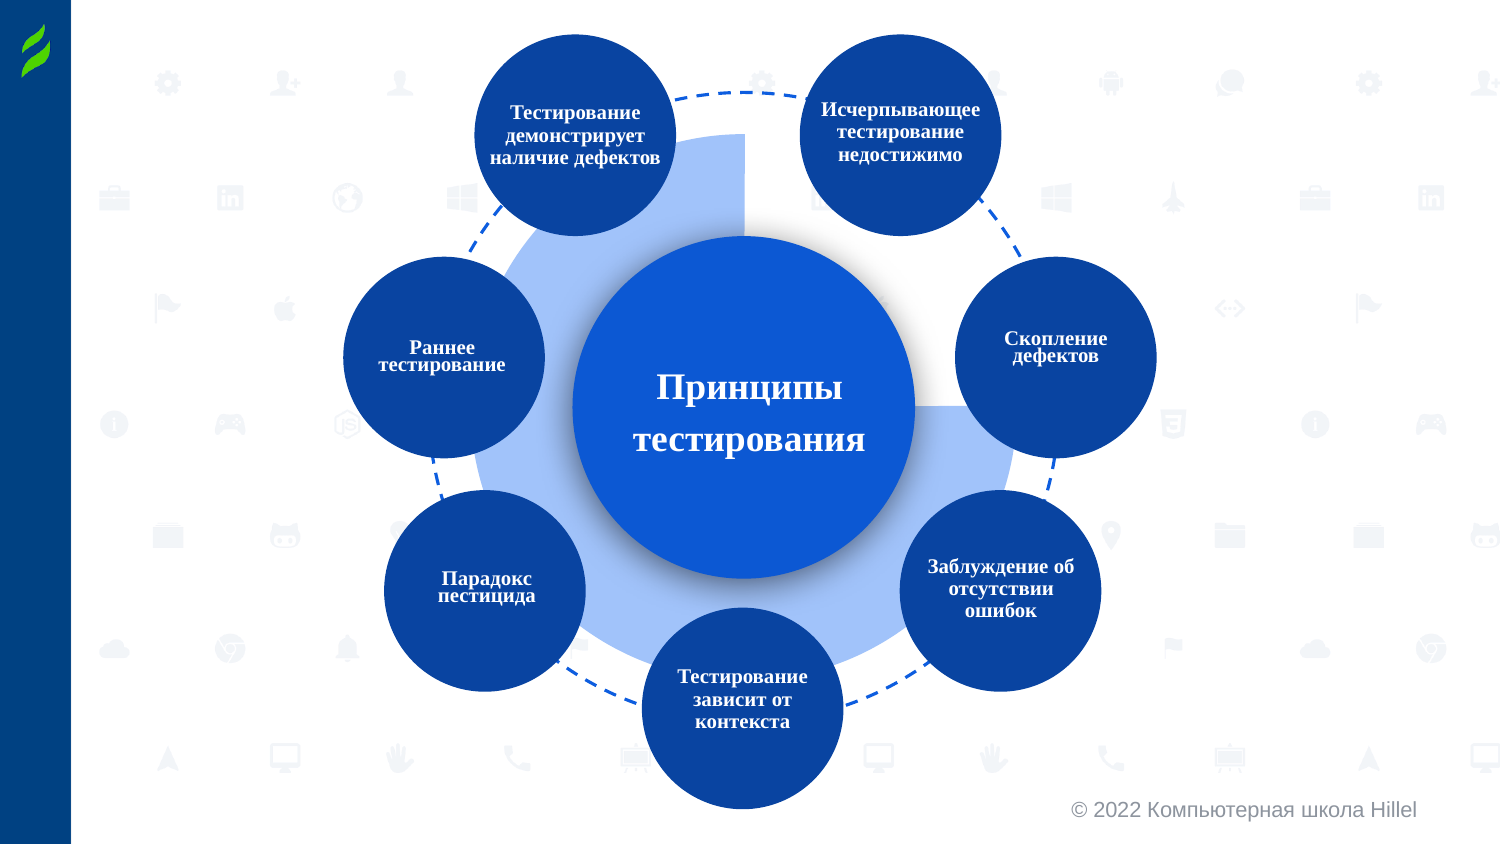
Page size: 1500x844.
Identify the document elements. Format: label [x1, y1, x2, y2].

picture [0, 0, 1500, 844]
text_box [342, 34, 1157, 810]
